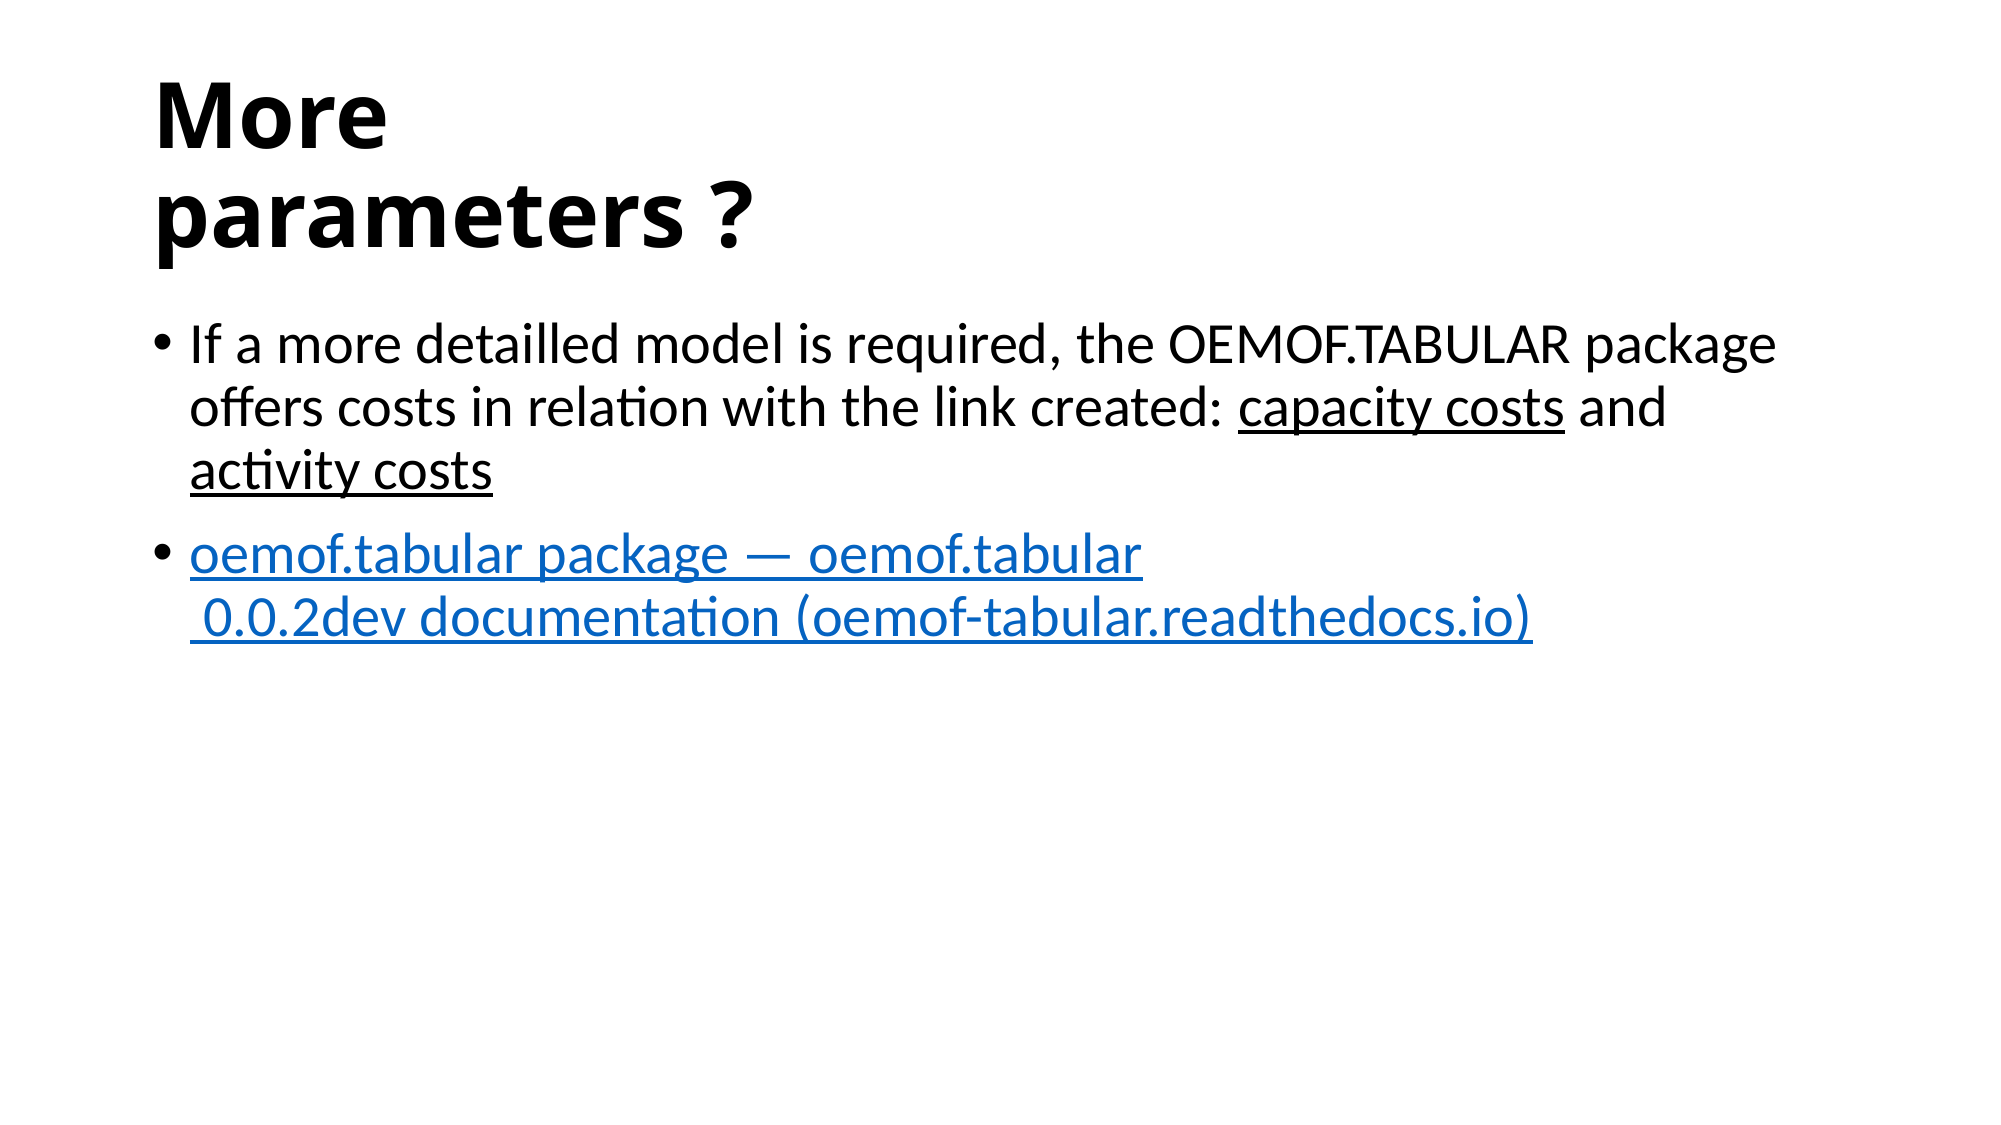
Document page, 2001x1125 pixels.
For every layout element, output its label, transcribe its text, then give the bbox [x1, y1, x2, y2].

list If a more detailled model is required, the OEMOF.TABULAR package offers costs in relation with the link created: capacity costs and activity costs oemof.tabular package — oemof.tabular 0.0.2dev documentation (oemof-tabular.readthedocs.io) [137, 305, 1863, 1014]
title More parameters ? [137, 59, 893, 278]
